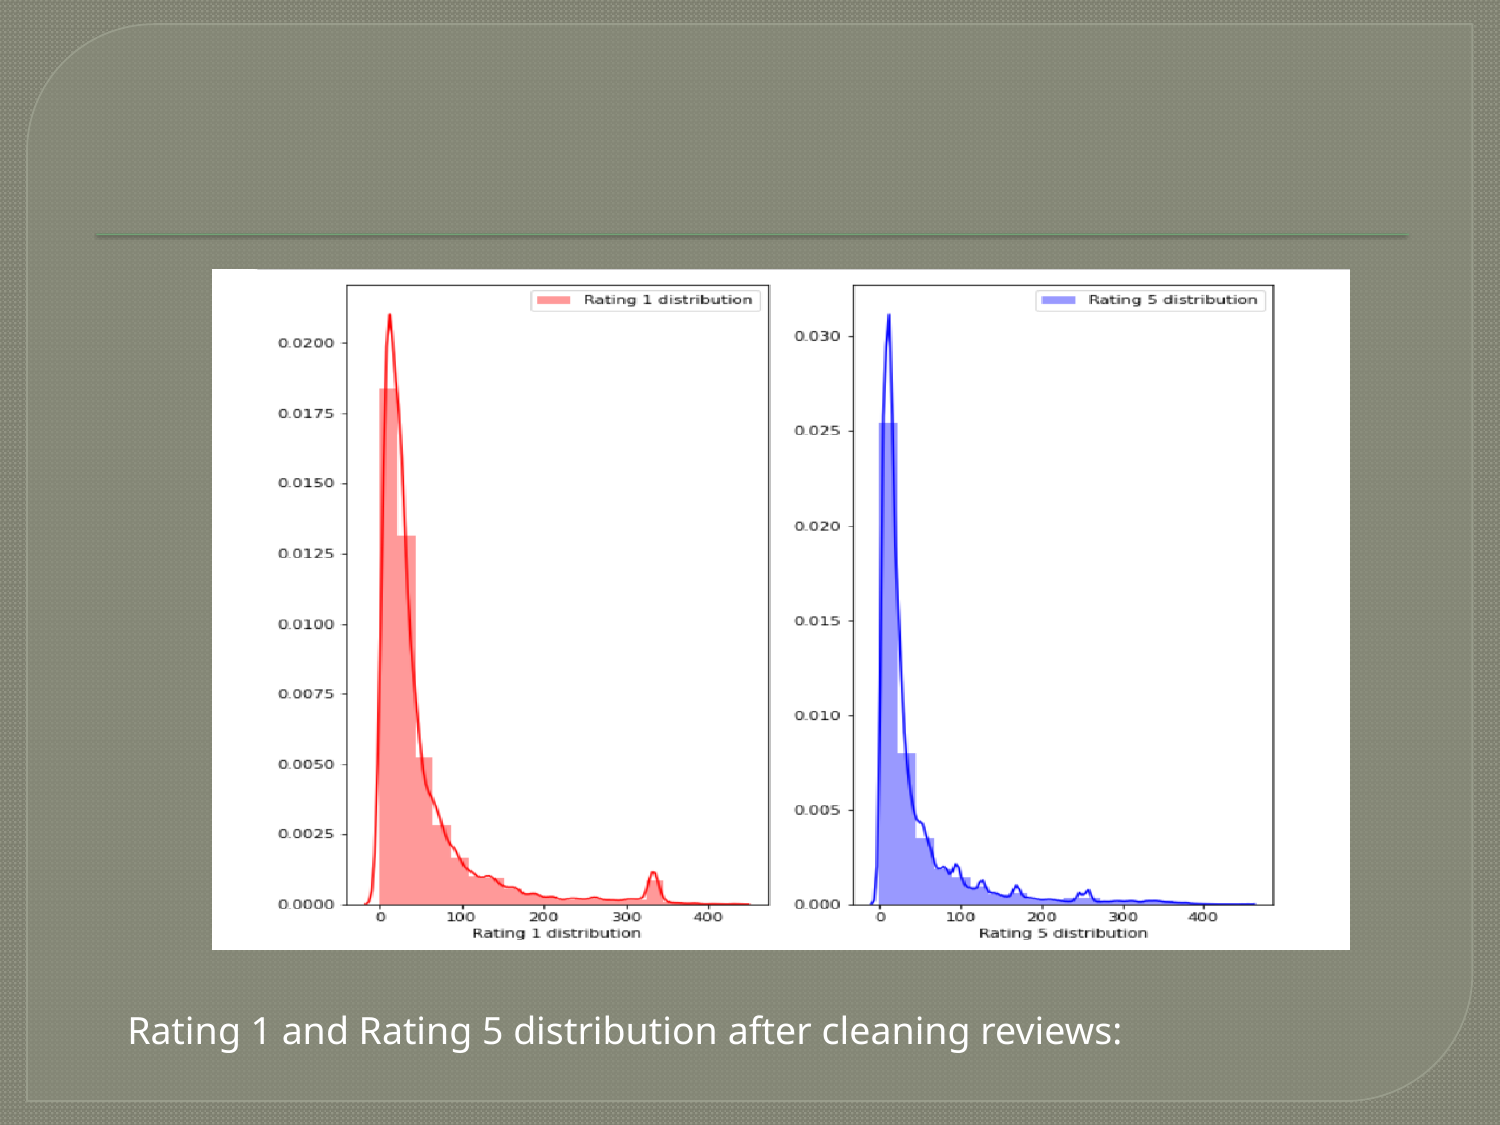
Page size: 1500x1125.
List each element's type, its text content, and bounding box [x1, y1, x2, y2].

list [212, 269, 1351, 951]
text_box Rating 1 and Rating 5 distribution after cleaning reviews: [112, 999, 1375, 1105]
